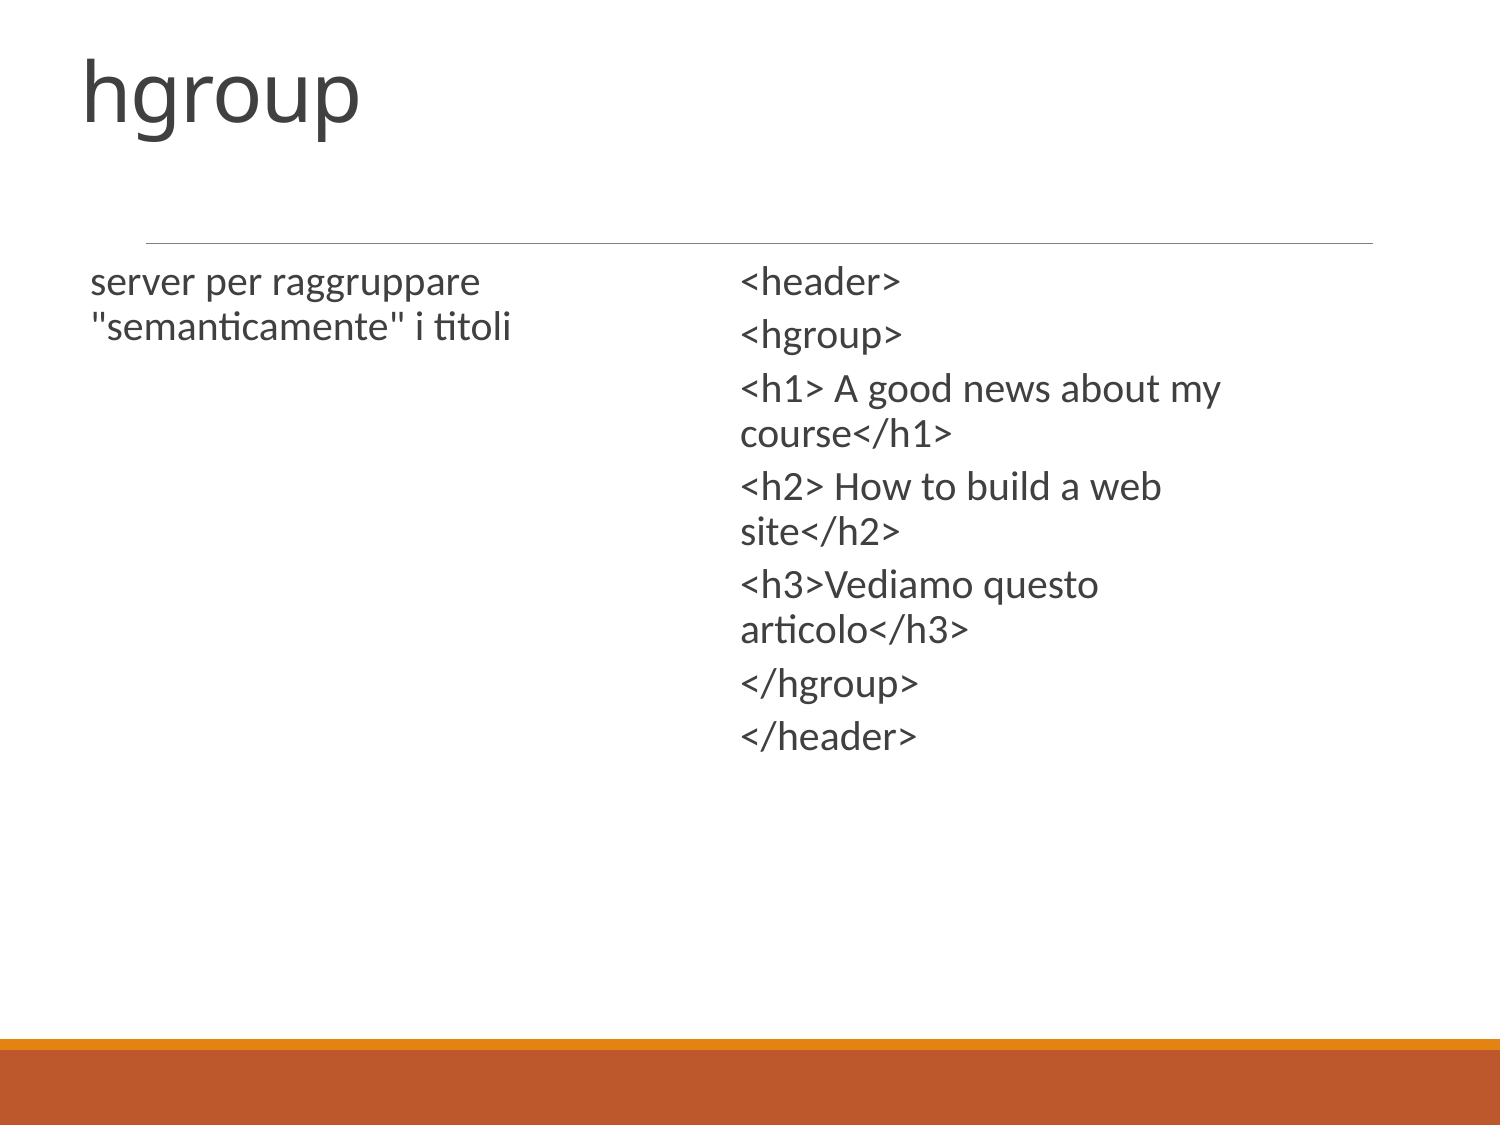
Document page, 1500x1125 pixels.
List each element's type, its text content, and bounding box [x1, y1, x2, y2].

list server per raggruppare "semanticamente" i titoli [75, 251, 675, 1005]
list <header> <hgroup> <h1> A good news about my course</h1> <h2> How to build a web site</h2> <h3>Vediamo questo articolo</h3> </hgroup> </header> [725, 251, 1325, 1005]
title hgroup [64, 47, 1424, 227]
